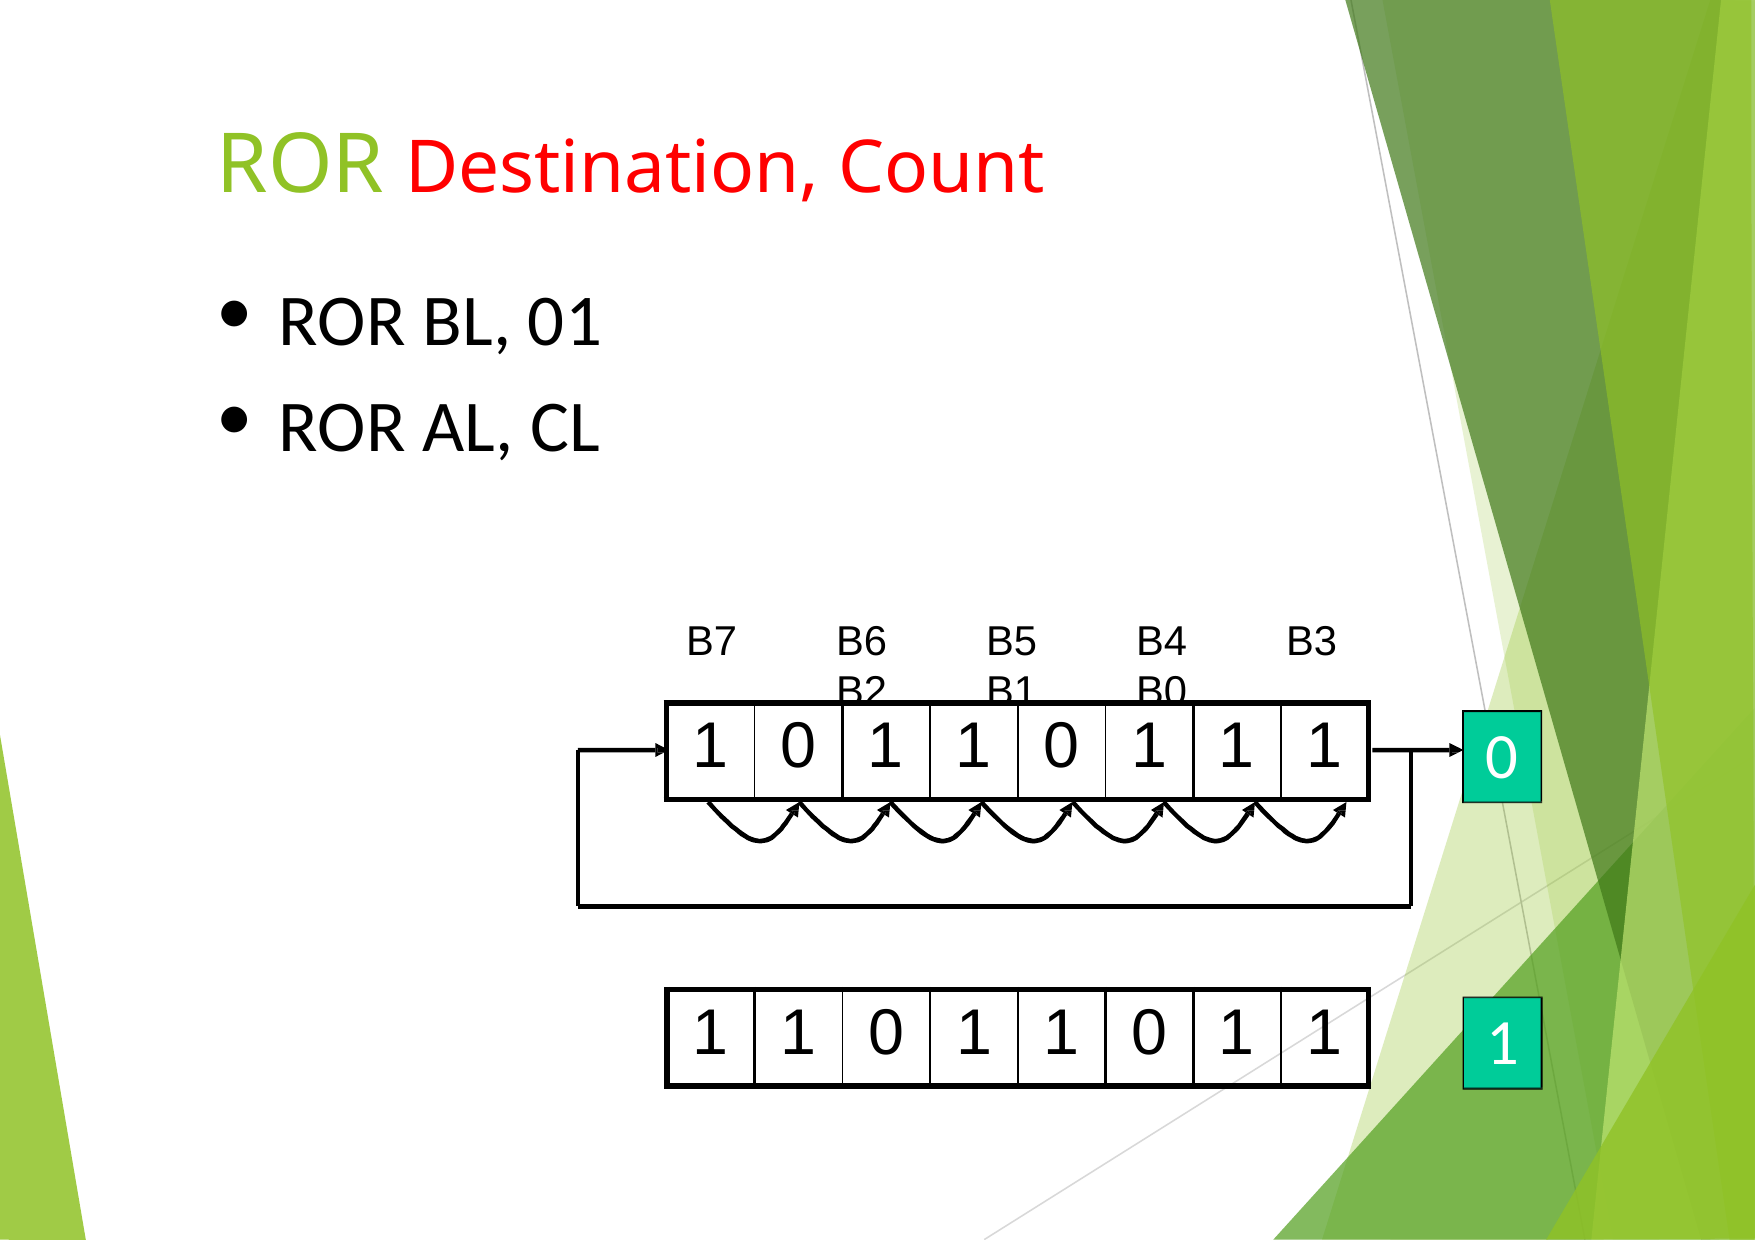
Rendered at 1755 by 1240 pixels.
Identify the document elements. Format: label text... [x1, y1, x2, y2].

text_box B7 B6 B5 B4 B3 B2 B1 B0 [683, 611, 1354, 714]
text_box [1462, 710, 1543, 804]
text_box [1464, 1078, 1540, 1087]
table_header 1 [1282, 992, 1366, 1083]
text_box [1462, 996, 1543, 1090]
table_header 1 [931, 992, 1017, 1083]
text_box [706, 800, 799, 844]
text_box ROR BL, 01 ROR AL, CL [214, 252, 608, 467]
table_header 1 [756, 992, 842, 1083]
table_header 1 [1195, 714, 1280, 797]
table_header 1 [670, 992, 753, 1083]
text_box 0 [1462, 712, 1541, 792]
text_box [1464, 792, 1540, 801]
table_header 1 [1019, 992, 1104, 1083]
text_box [1372, 743, 1464, 757]
text_box [1162, 800, 1255, 844]
table_header 0 [1019, 714, 1105, 797]
text_box [1071, 800, 1164, 844]
table_header 1 [1195, 992, 1280, 1083]
text_box 1 [1463, 997, 1542, 1078]
table_header 1 [844, 714, 929, 797]
text_box [577, 743, 669, 757]
table_header 1 [931, 714, 1017, 797]
table_header 1 [669, 706, 754, 797]
table_header 1 [1106, 714, 1192, 797]
text_box [979, 800, 1073, 844]
table_header 0 [843, 992, 929, 1083]
table_header 0 [755, 714, 841, 797]
table_header 0 [1107, 992, 1192, 1083]
table_header 1 [1282, 706, 1366, 797]
text_box [797, 800, 890, 844]
title ROR Destination, Count [214, 107, 1162, 317]
text_box [888, 800, 981, 844]
text_box [1253, 800, 1347, 844]
